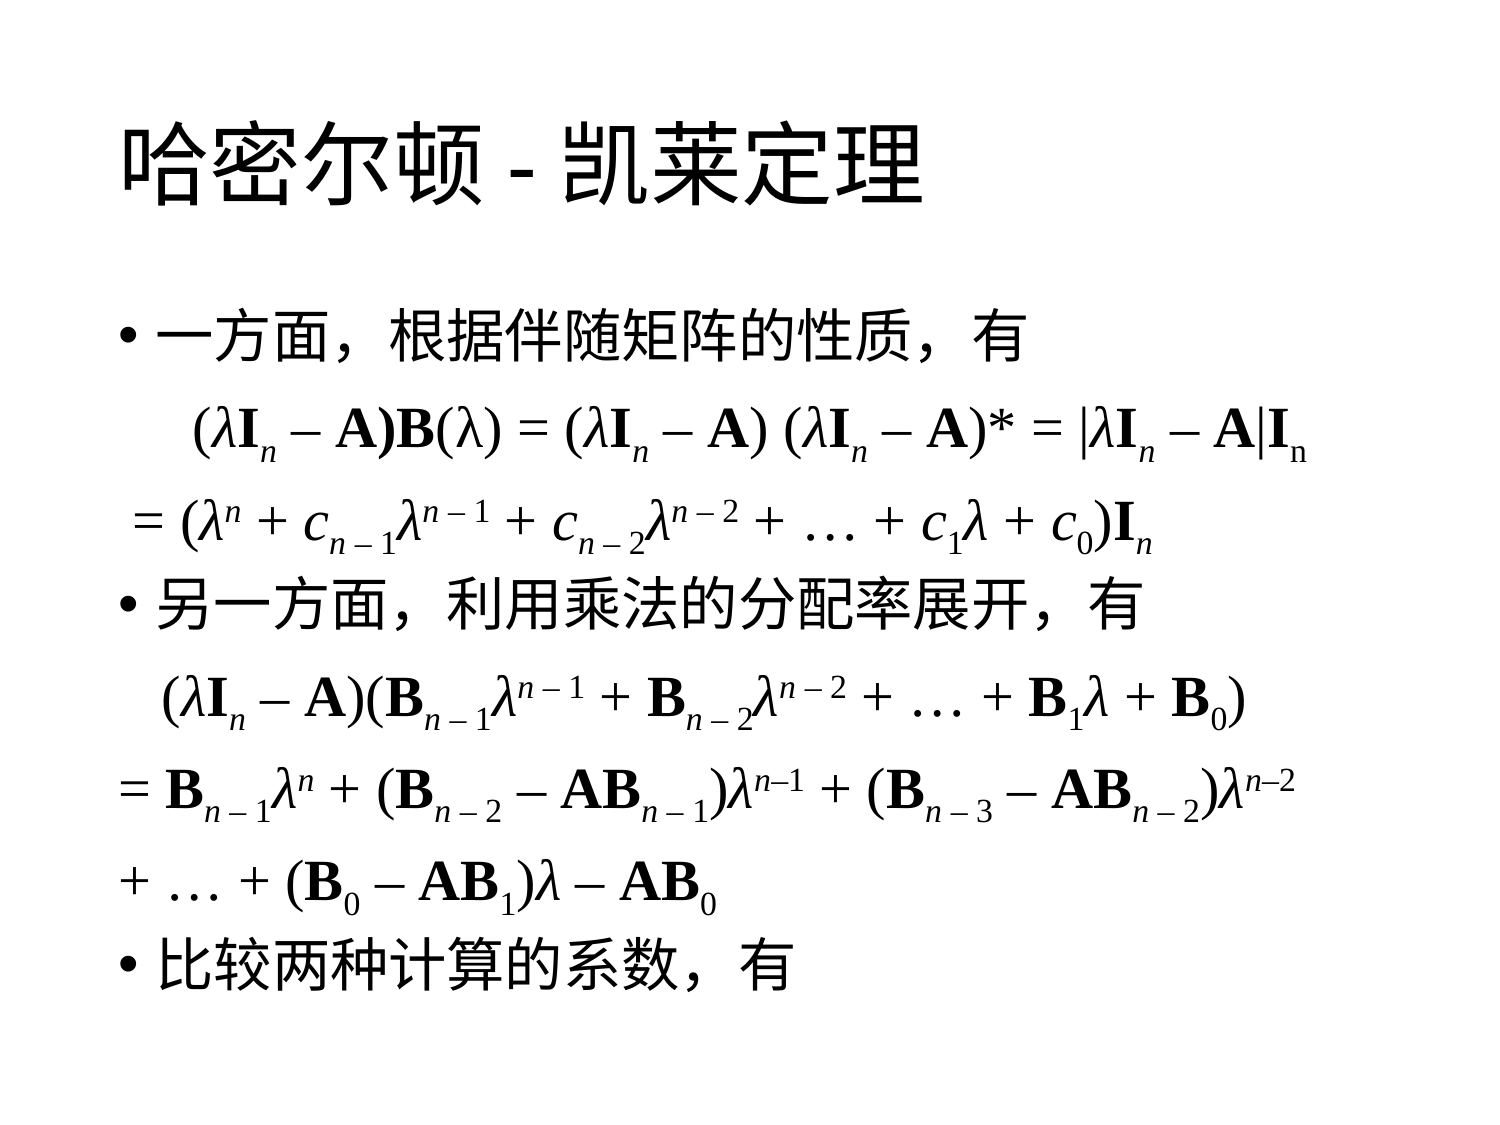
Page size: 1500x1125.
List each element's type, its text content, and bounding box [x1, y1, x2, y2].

title 哈密尔顿-凯莱定理 [103, 59, 1397, 278]
list 一方面，根据伴随矩阵的性质，有 (λIn – A)B(λ) = (λIn – A) (λIn – A)* = |λIn – A|In = (λn + cn – 1λn – 1 + cn – 2λn – 2 + … + c1λ + c0)In 另一方面，利用乘法的分配率展开，有 (λIn – A)(Bn – 1λn – 1 + Bn – 2λn – 2 + … + B1λ + B0) = Bn – 1λn + (Bn – 2 – ABn – 1)λn–1 + (Bn – 3 – ABn – 2)λn–2 + … + (B0 – AB1)λ – AB0 比较两种计算的系数，有 [103, 299, 1397, 1014]
